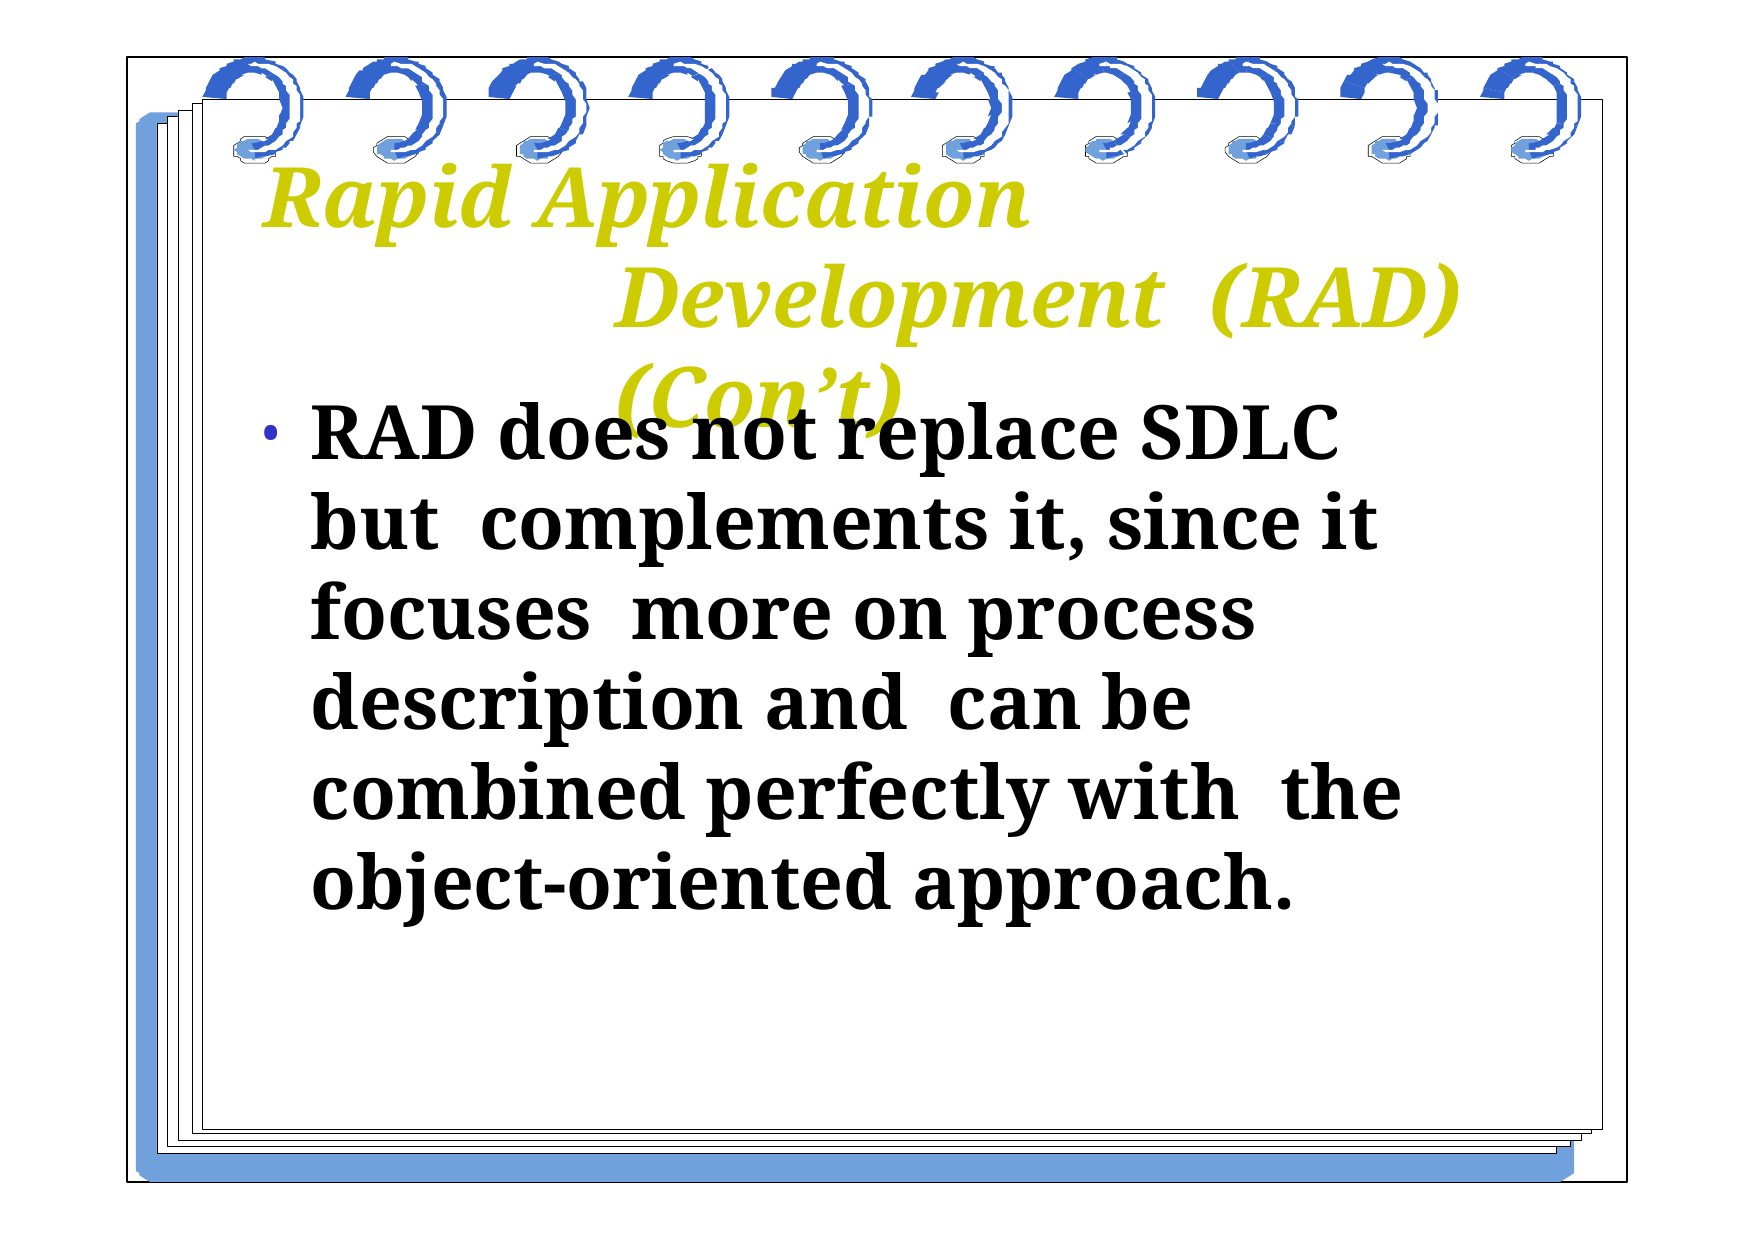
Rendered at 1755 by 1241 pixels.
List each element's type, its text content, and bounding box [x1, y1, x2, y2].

text_box RAD does not replace SDLC but complements it, since it focuses more on process description and can be combined perfectly with the object-oriented approach. [252, 382, 1424, 925]
title Rapid Application Development (RAD) (Con’t) [262, 142, 1492, 445]
